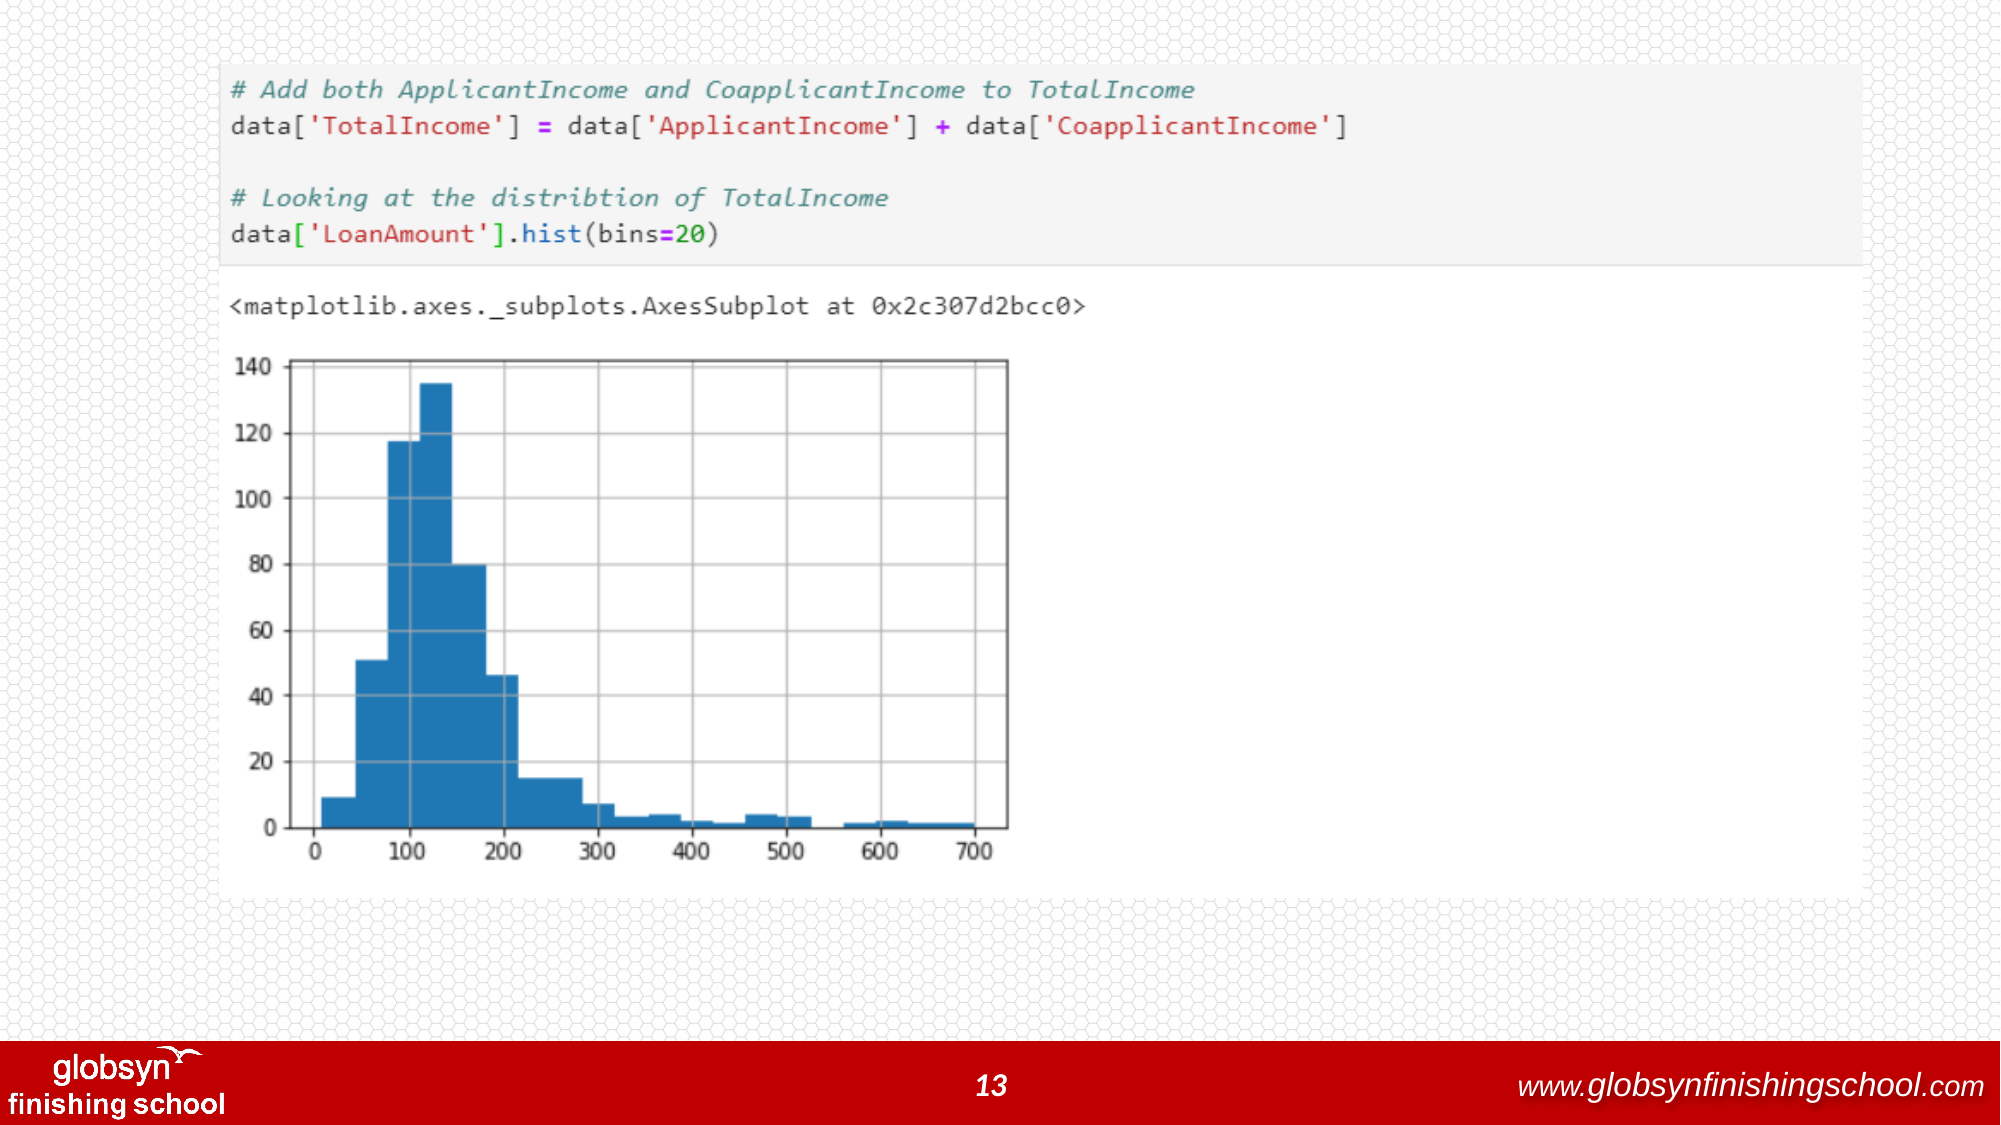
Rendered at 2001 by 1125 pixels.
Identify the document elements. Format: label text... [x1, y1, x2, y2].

picture [0, 0, 2001, 1125]
text_box 13 [958, 1055, 1042, 1111]
text_box [229, 1040, 1503, 1125]
text_box www.globsynfinishingschool.com [1500, 1041, 2000, 1125]
